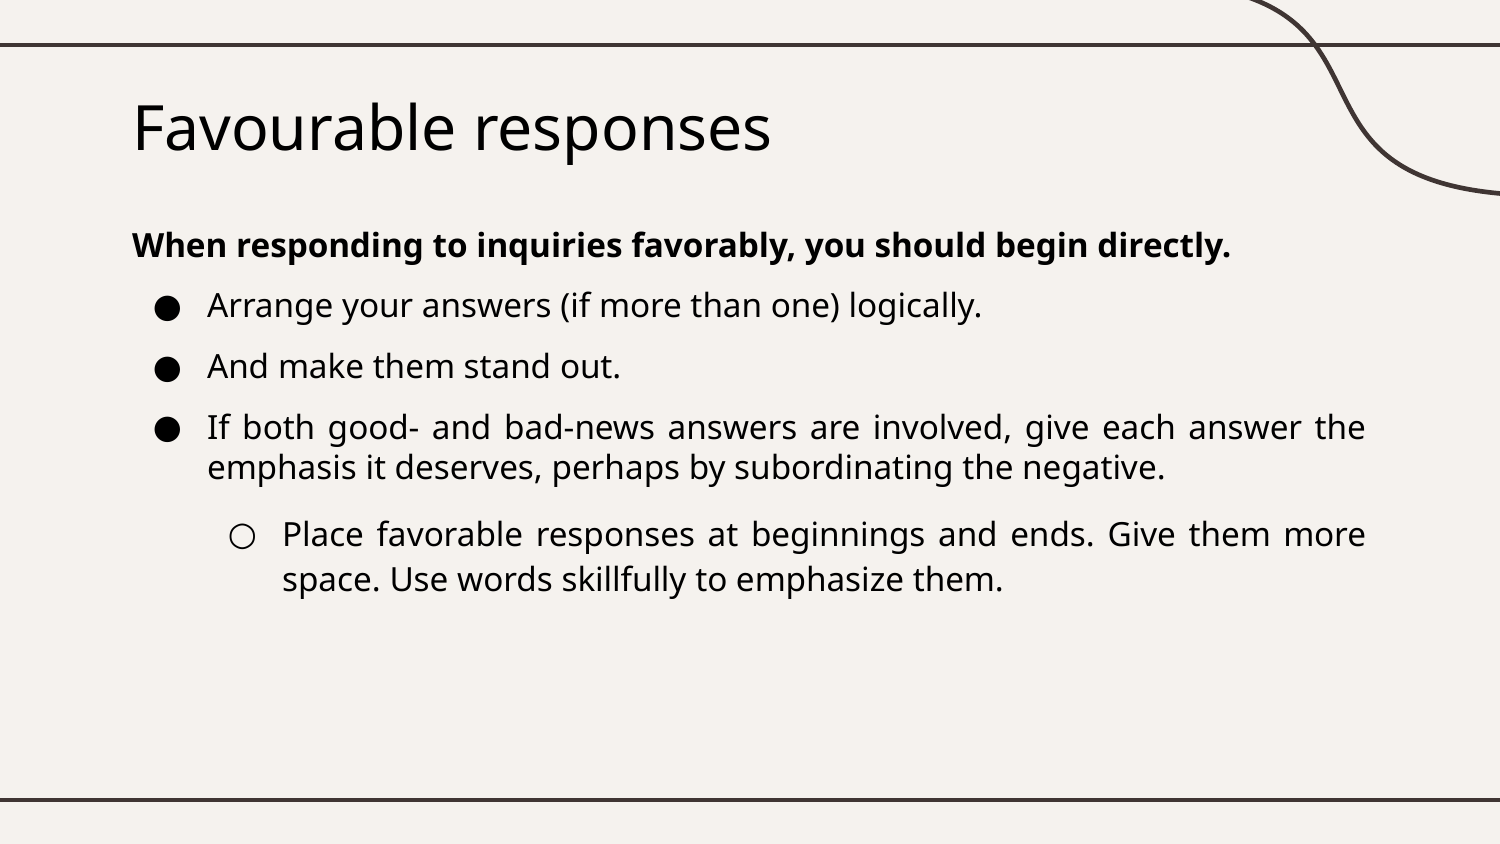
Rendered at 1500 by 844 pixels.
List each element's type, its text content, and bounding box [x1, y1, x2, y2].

list When responding to inquiries favorably, you should begin directly. Arrange your answers (if more than one) logically. And make them stand out. If both good- and bad-news answers are involved, give each answer the emphasis it deserves, perhaps by subordinating the negative. Place favorable responses at beginnings and ends. Give them more space. Use words skillfully to emphasize them. [116, 208, 1383, 750]
title Favourable responses [116, 72, 1151, 167]
